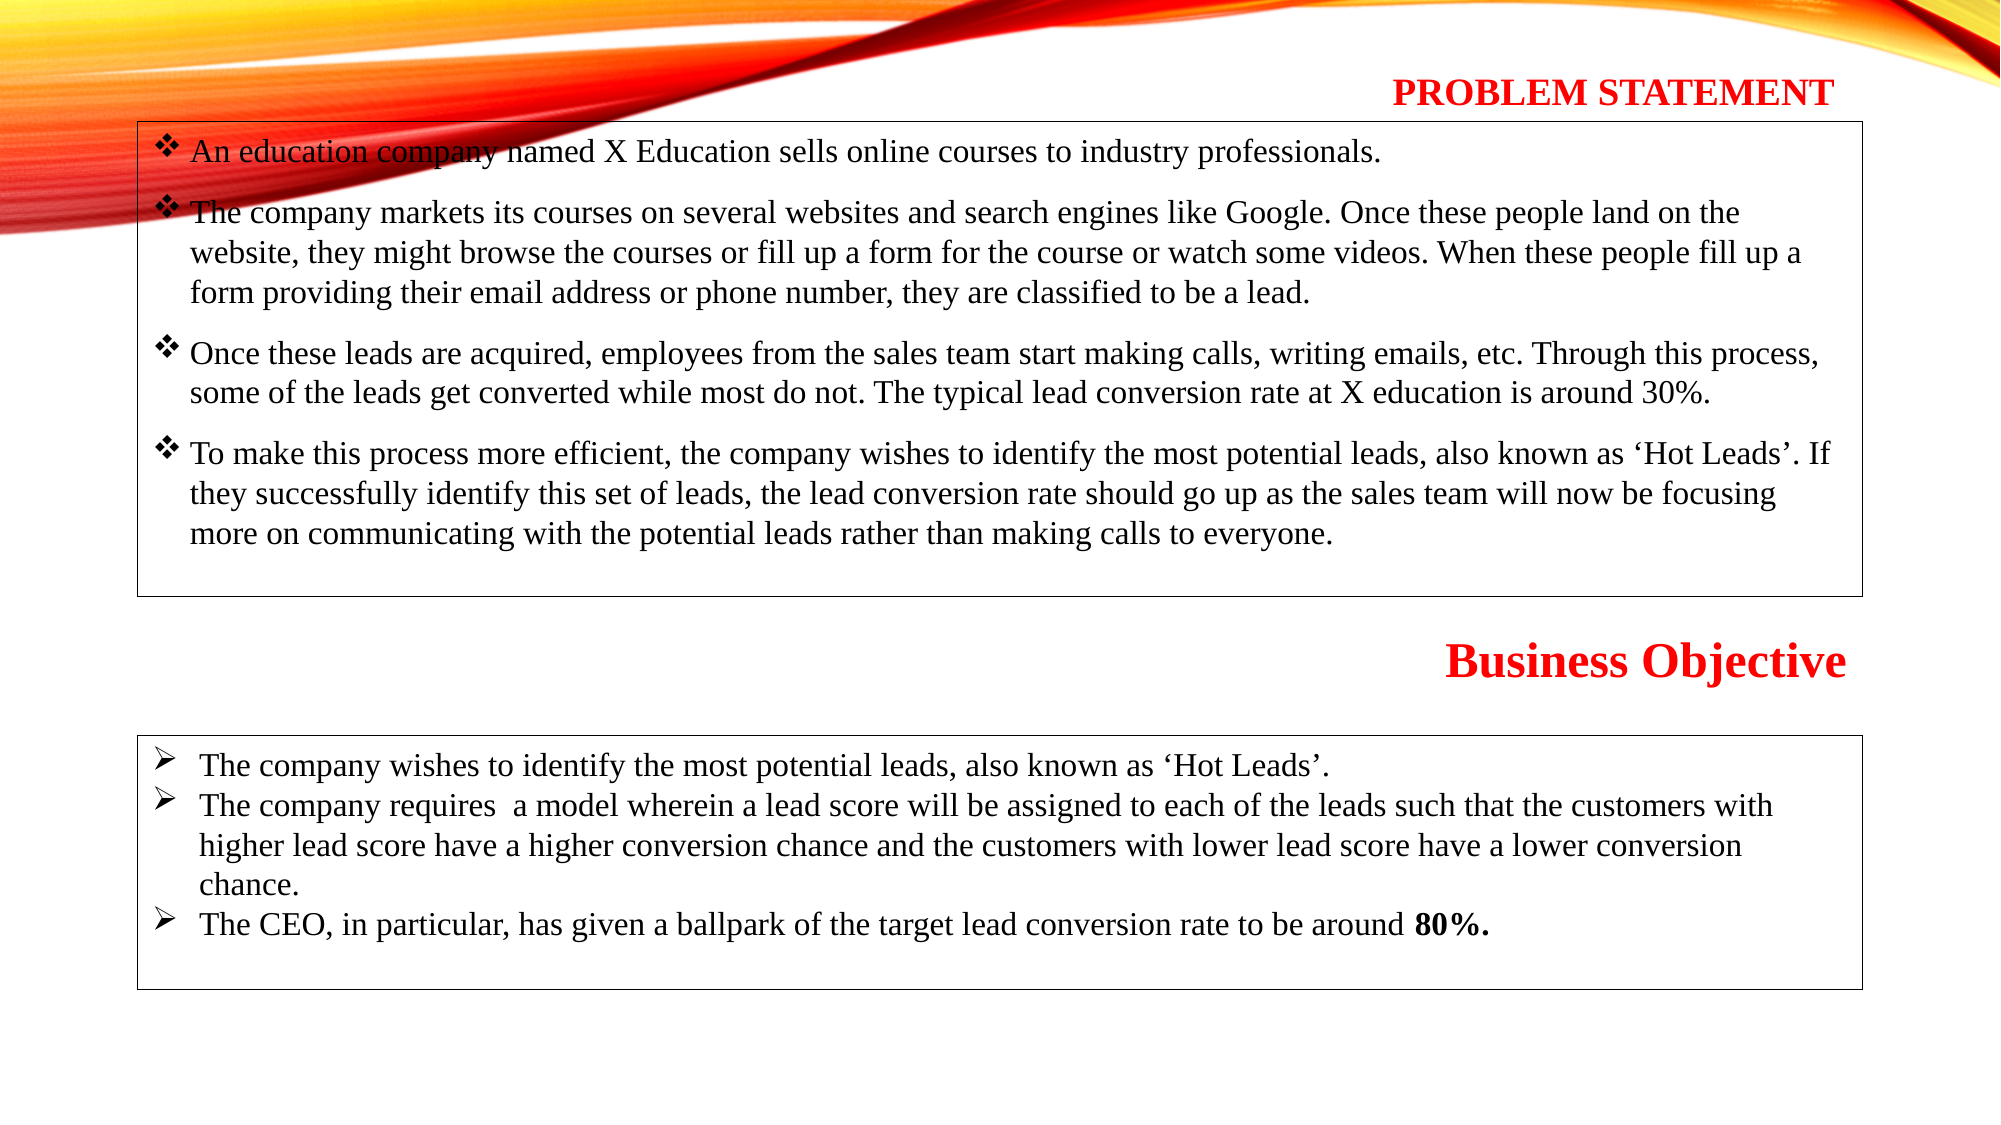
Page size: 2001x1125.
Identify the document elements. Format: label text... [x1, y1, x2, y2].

picture [0, 0, 2000, 237]
list An education company named X Education sells online courses to industry professionals. The company markets its courses on several websites and search engines like Google. Once these people land on the website, they might browse the courses or fill up a form for the course or watch some videos. When these people fill up a form providing their email address or phone number, they are classified to be a lead. Once these leads are acquired, employees from the sales team start making calls, writing emails, etc. Through this process, some of the leads get converted while most do not. The typical lead conversion rate at X education is around 30%. To make this process more efficient, the company wishes to identify the most potential leads, also known as ‘Hot Leads’. If they successfully identify this set of leads, the lead conversion rate should go up as the sales team will now be focusing more on communicating with the potential leads rather than making calls to everyone. Business Objective [137, 121, 1863, 597]
text_box The company wishes to identify the most potential leads, also known as ‘Hot Leads’. The company requires a model wherein a lead score will be assigned to each of the leads such that the customers with higher lead score have a higher conversion chance and the customers with lower lead score have a lower conversion chance. The CEO, in particular, has given a ballpark of the target lead conversion rate to be around 80%. [137, 735, 1863, 990]
title Problem Statement: [137, 59, 1863, 121]
